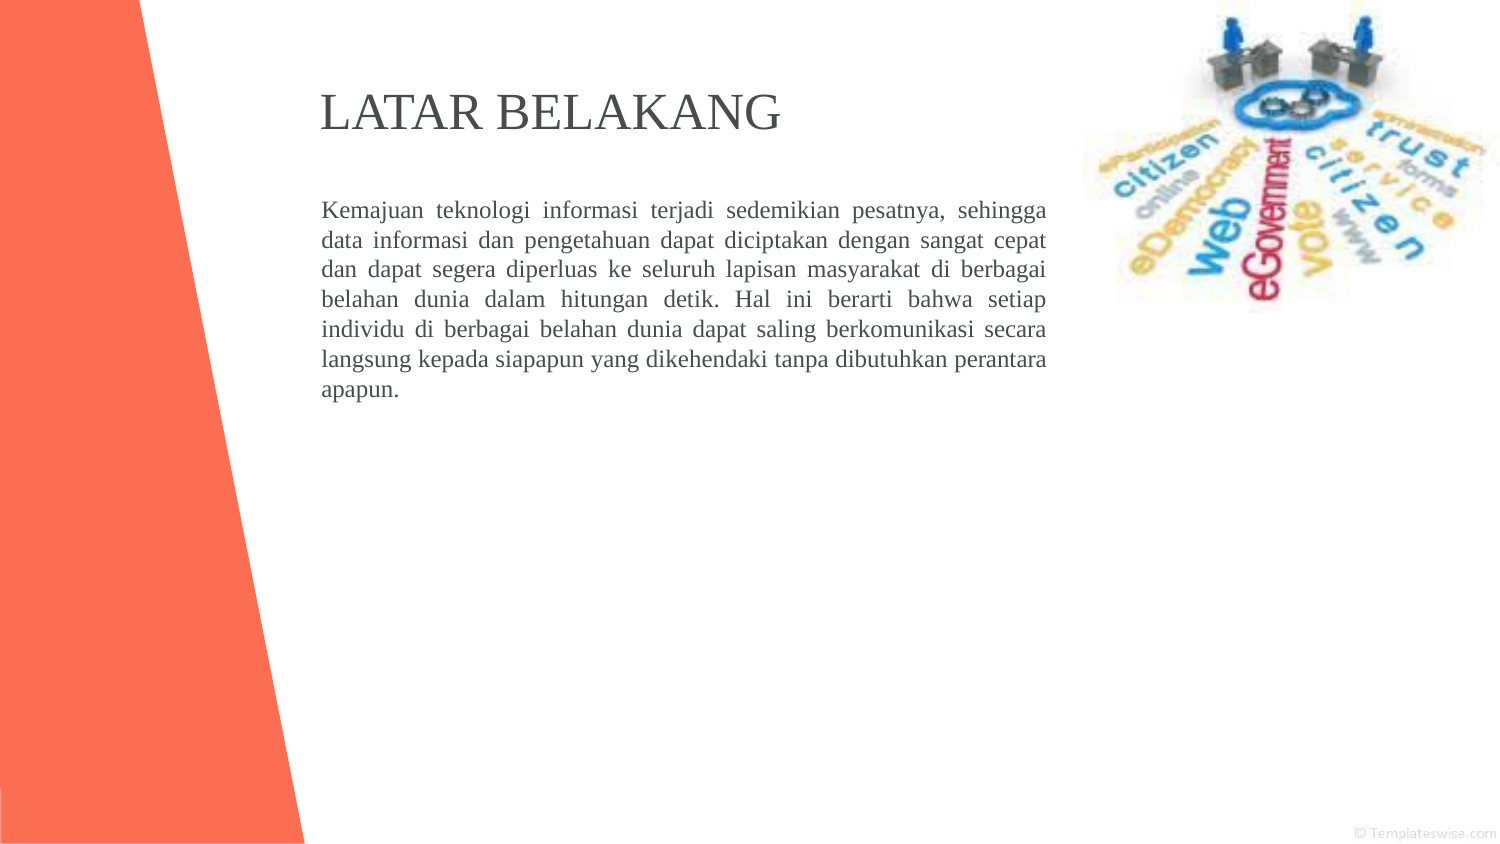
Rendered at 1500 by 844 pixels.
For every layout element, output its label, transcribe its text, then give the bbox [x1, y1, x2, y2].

list Kemajuan teknologi informasi terjadi sedemikian pesatnya, sehingga data informasi dan pengetahuan dapat diciptakan dengan sangat cepat dan dapat segera diperluas ke seluruh lapisan masyarakat di berbagai belahan dunia dalam hitungan detik. Hal ini berarti bahwa setiap individu di berbagai belahan dunia dapat saling berkomunikasi secara langsung kepada siapapun yang dikehendaki tanpa dibutuhkan perantara apapun. [306, 185, 1063, 588]
title LATAR BELAKANG [304, 67, 1077, 151]
picture [140, 0, 1500, 844]
